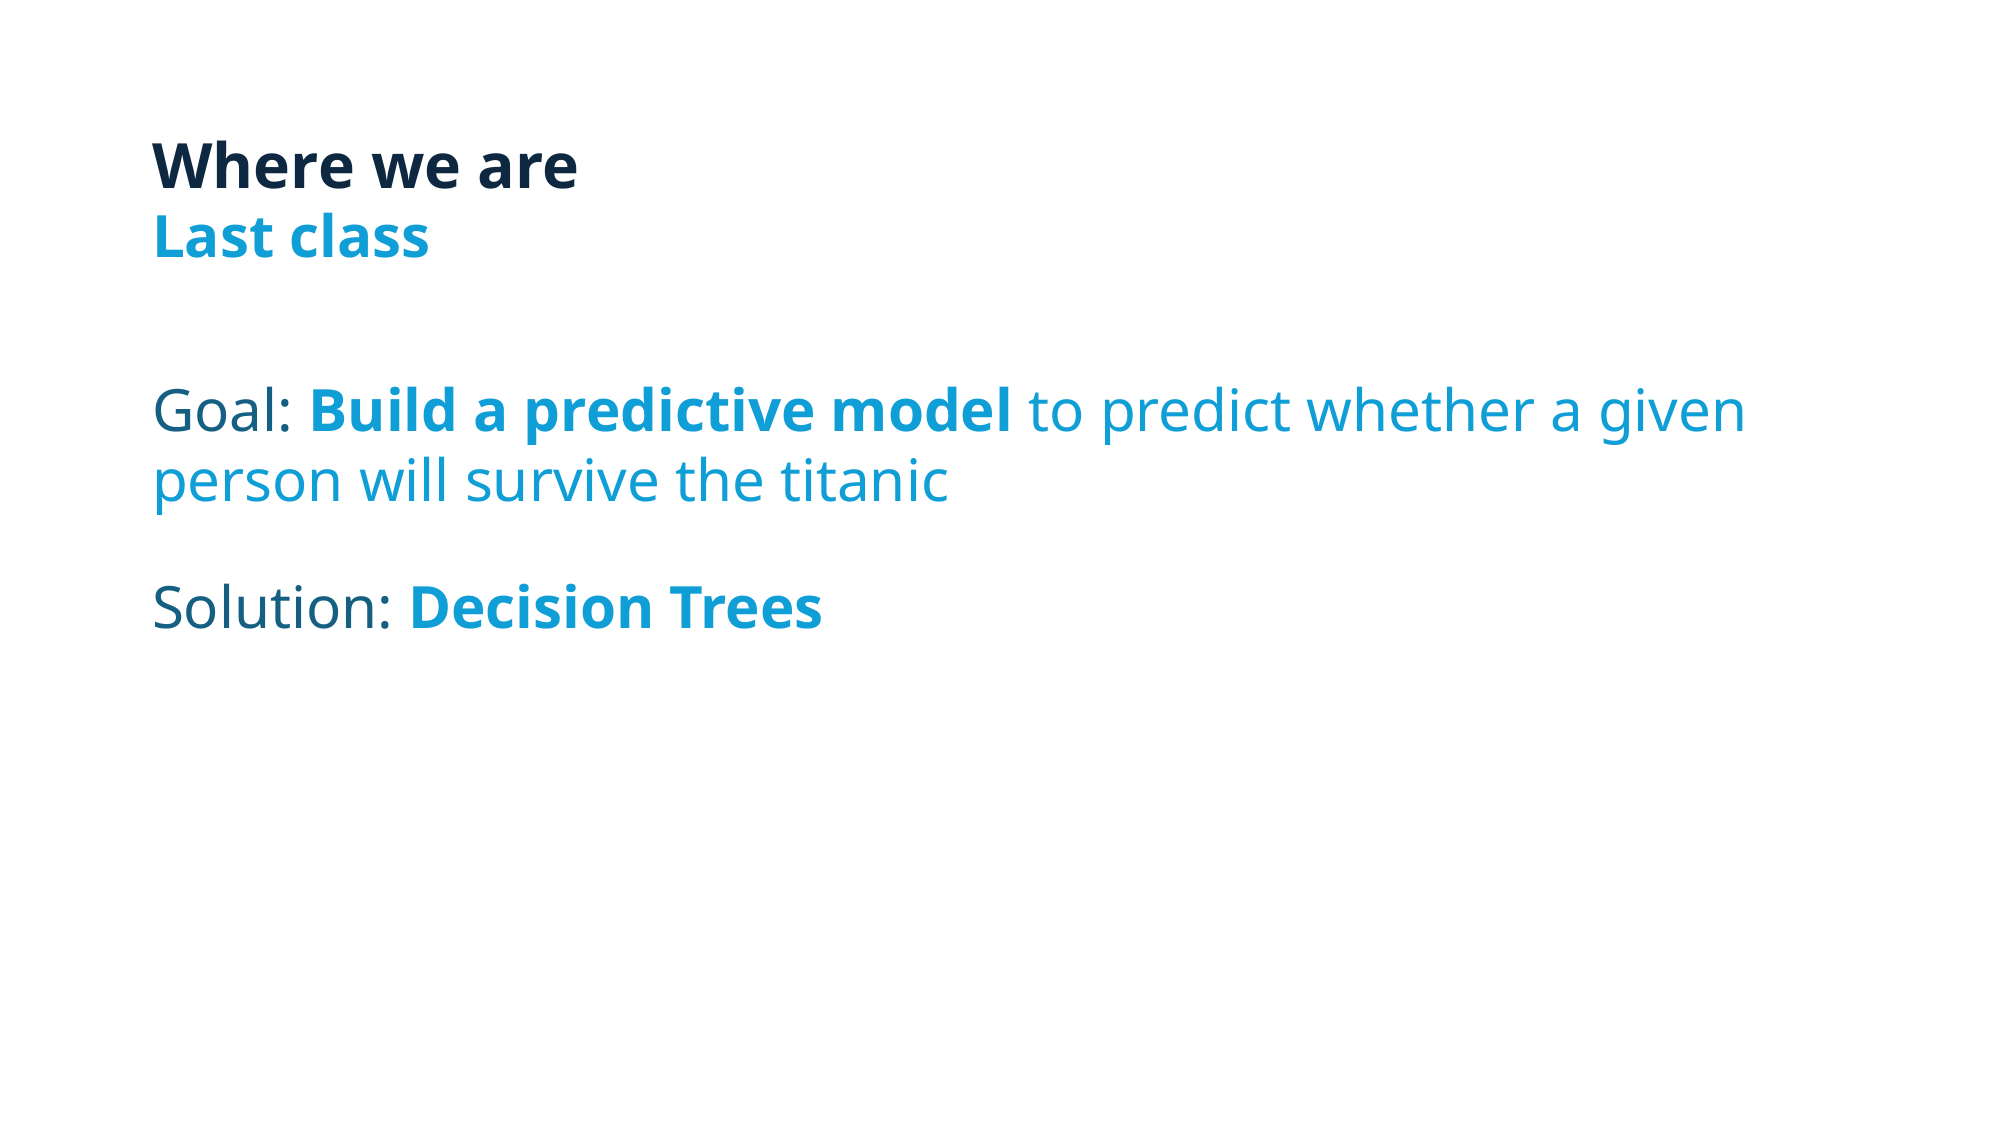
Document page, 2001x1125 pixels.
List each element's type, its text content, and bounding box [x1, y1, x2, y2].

text_box Solution: Decision Trees [137, 562, 1928, 648]
title Where we are [137, 59, 1863, 278]
text_box Last class [137, 191, 460, 277]
text_box Goal: Build a predictive model to predict whether a given person will survive the titanic [137, 365, 1928, 521]
